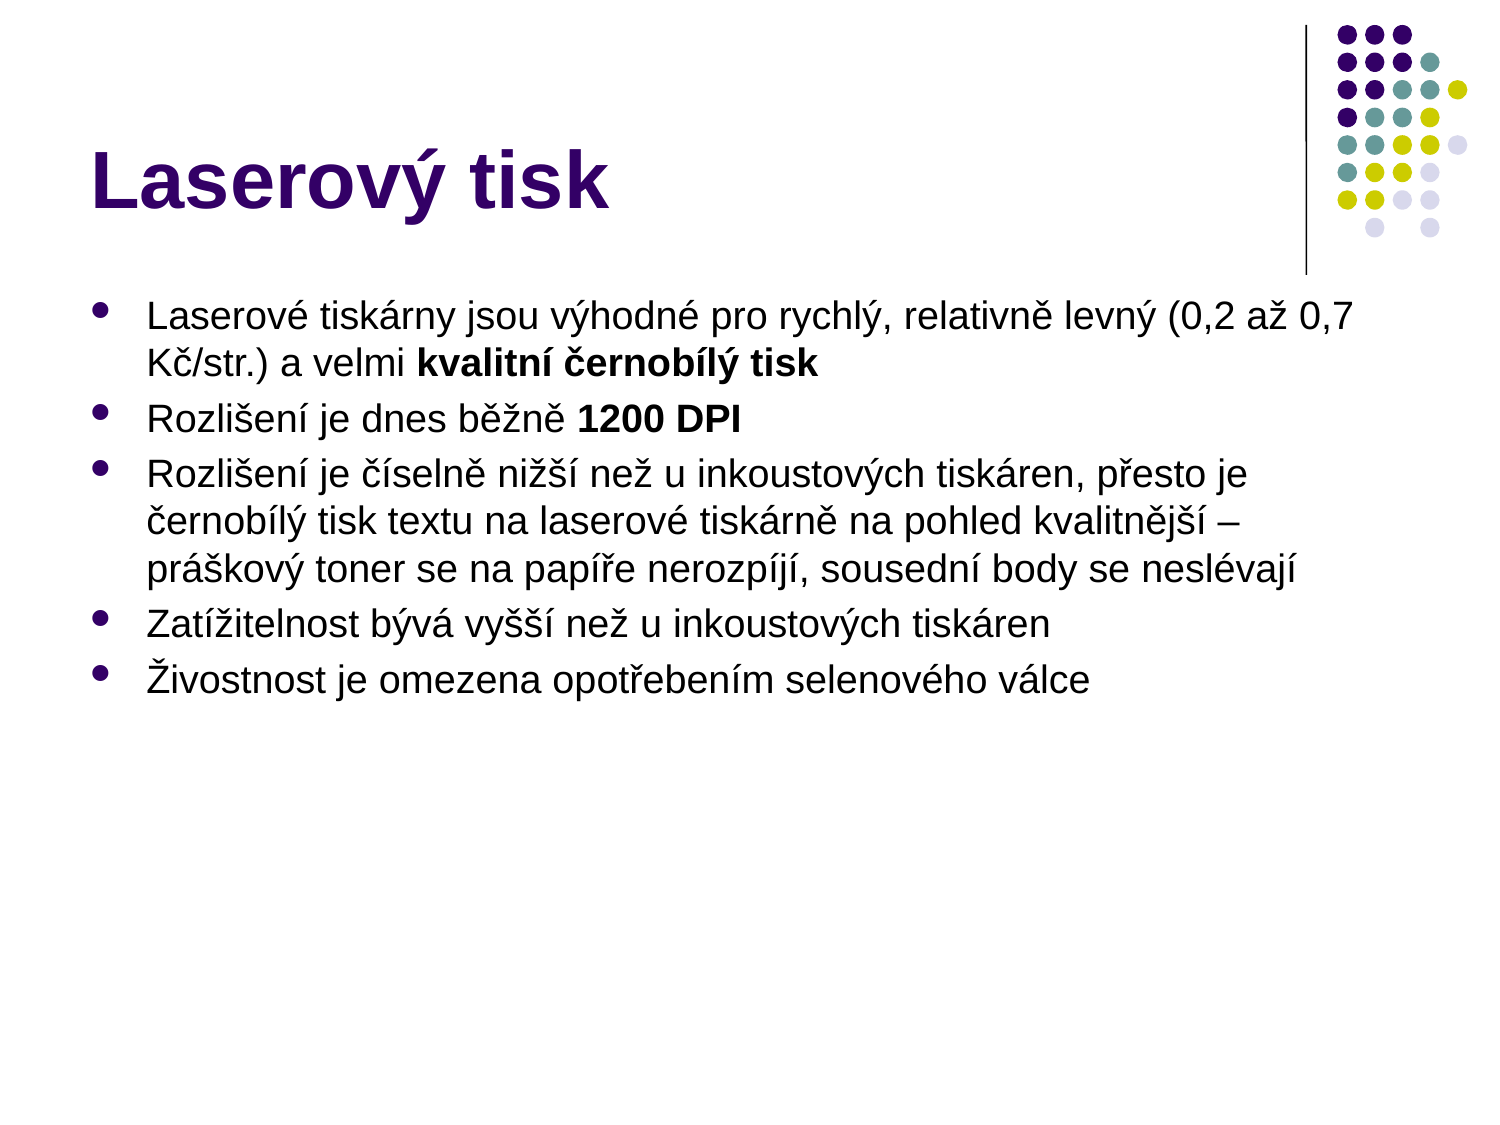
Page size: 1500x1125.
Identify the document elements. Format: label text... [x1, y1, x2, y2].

title Laserový tisk [75, 20, 1313, 233]
list Laserové tiskárny jsou výhodné pro rychlý, relativně levný (0,2 až 0,7 Kč/str.) a velmi kvalitní černobílý tisk Rozlišení je dnes běžně 1200 DPI Rozlišení je číselně nižší než u inkoustových tiskáren, přesto je černobílý tisk textu na laserové tiskárně na pohled kvalitnější – práškový toner se na papíře nerozpíjí, sousední body se neslévají Zatížitelnost bývá vyšší než u inkoustových tiskáren Živostnost je omezena opotřebením selenového válce [75, 282, 1425, 1006]
